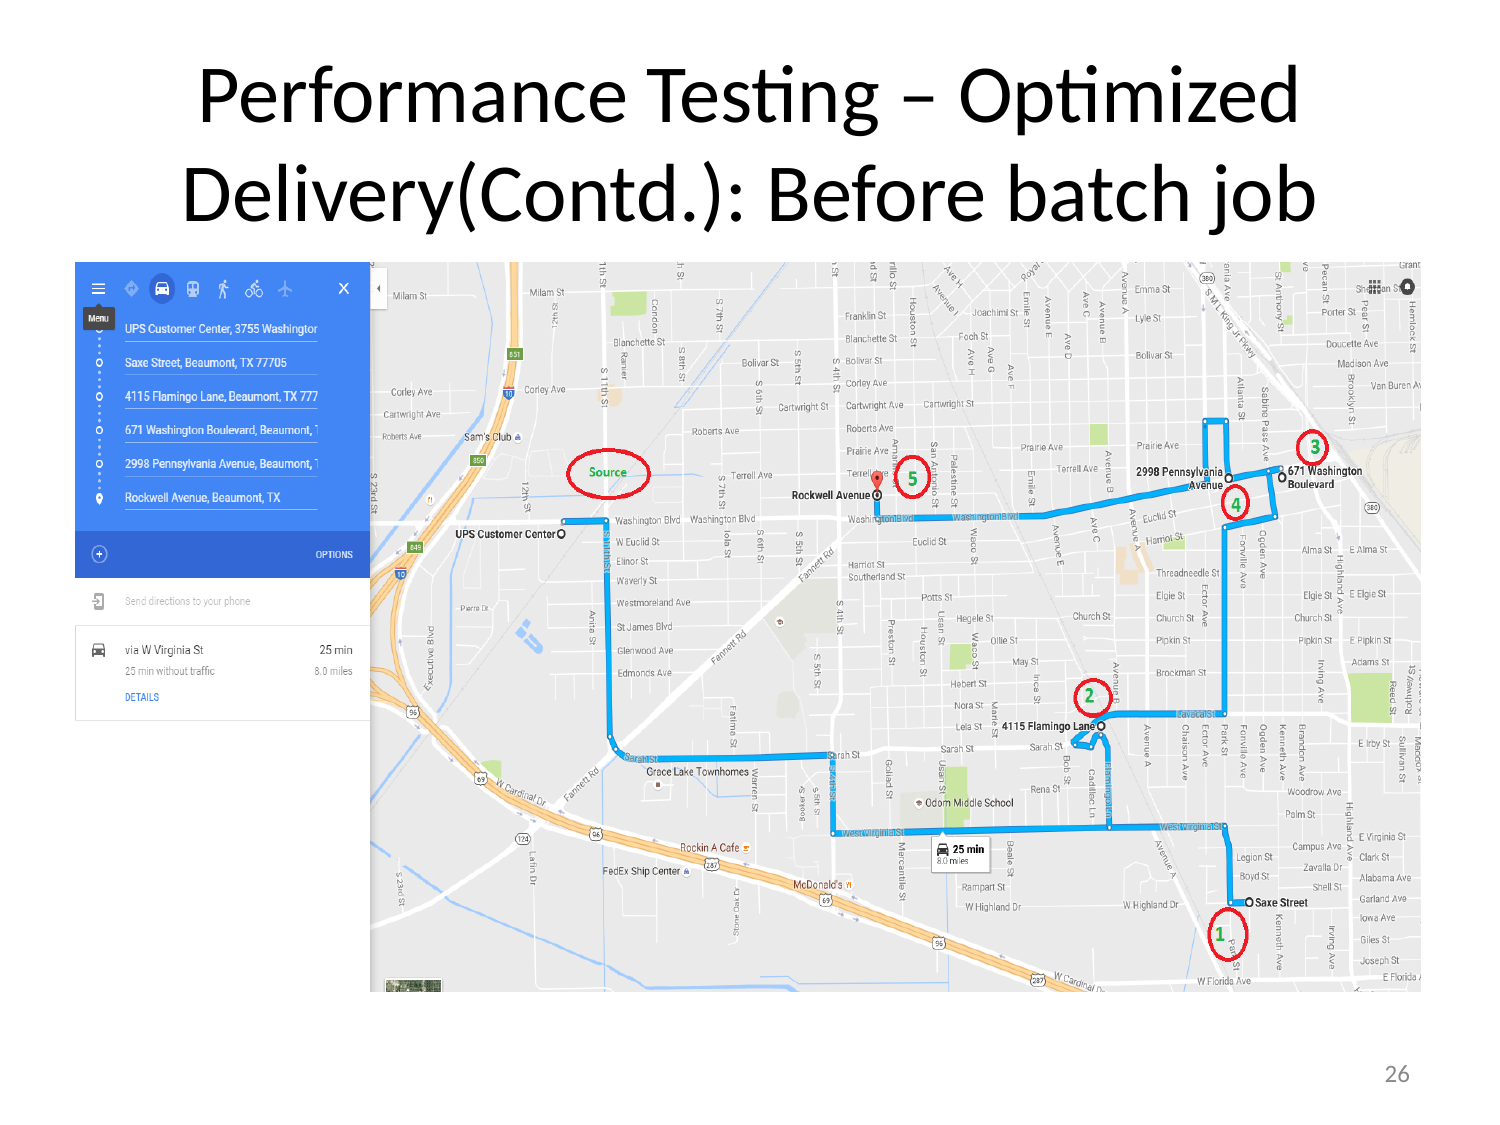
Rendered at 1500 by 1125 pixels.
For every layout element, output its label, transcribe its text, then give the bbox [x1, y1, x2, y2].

slide_number 26 [1074, 1042, 1425, 1103]
title Performance Testing – Optimized Delivery(Contd.): Before batch job [75, 45, 1425, 233]
picture [74, 262, 1421, 992]
